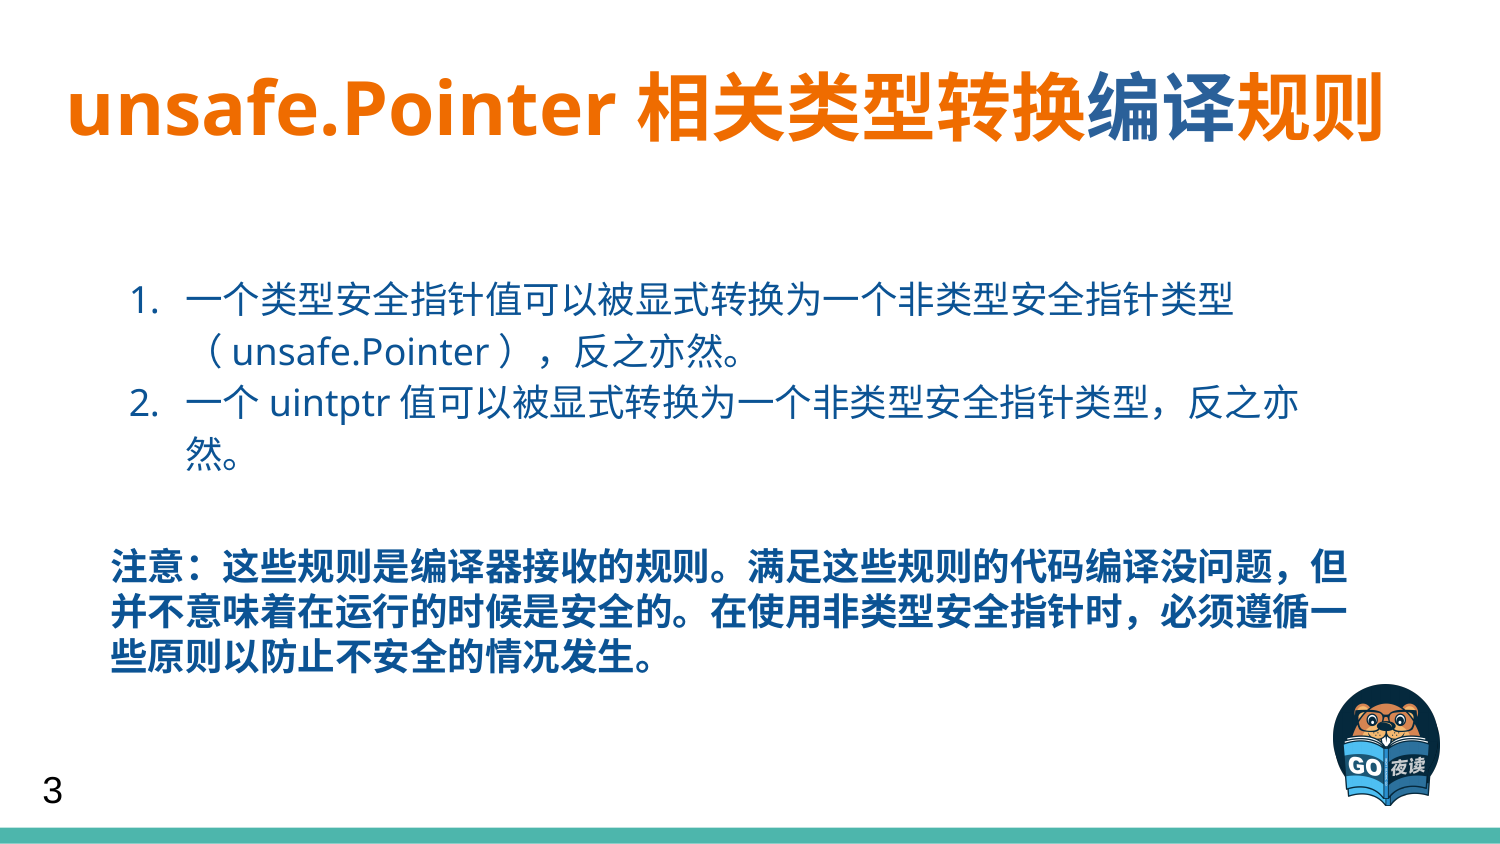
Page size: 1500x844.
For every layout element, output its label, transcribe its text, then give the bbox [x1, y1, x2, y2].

picture [1333, 684, 1440, 806]
text_box <number> [27, 756, 118, 821]
text_box 一个类型安全指针值可以被显式转换为一个非类型安全指针类型（unsafe.Pointer），反之亦然。 一个uintptr值可以被显式转换为一个非类型安全指针类型，反之亦然。 注意：这些规则是编译器接收的规则。满足这些规则的代码编译没问题，但并不意味着在运行的时候是安全的。在使用非类型安全指针时，必须遵循一些原则以防止不安全的情况发生。 [95, 254, 1373, 720]
text_box unsafe.Pointer相关类型转换编译规则 [51, 45, 1485, 161]
